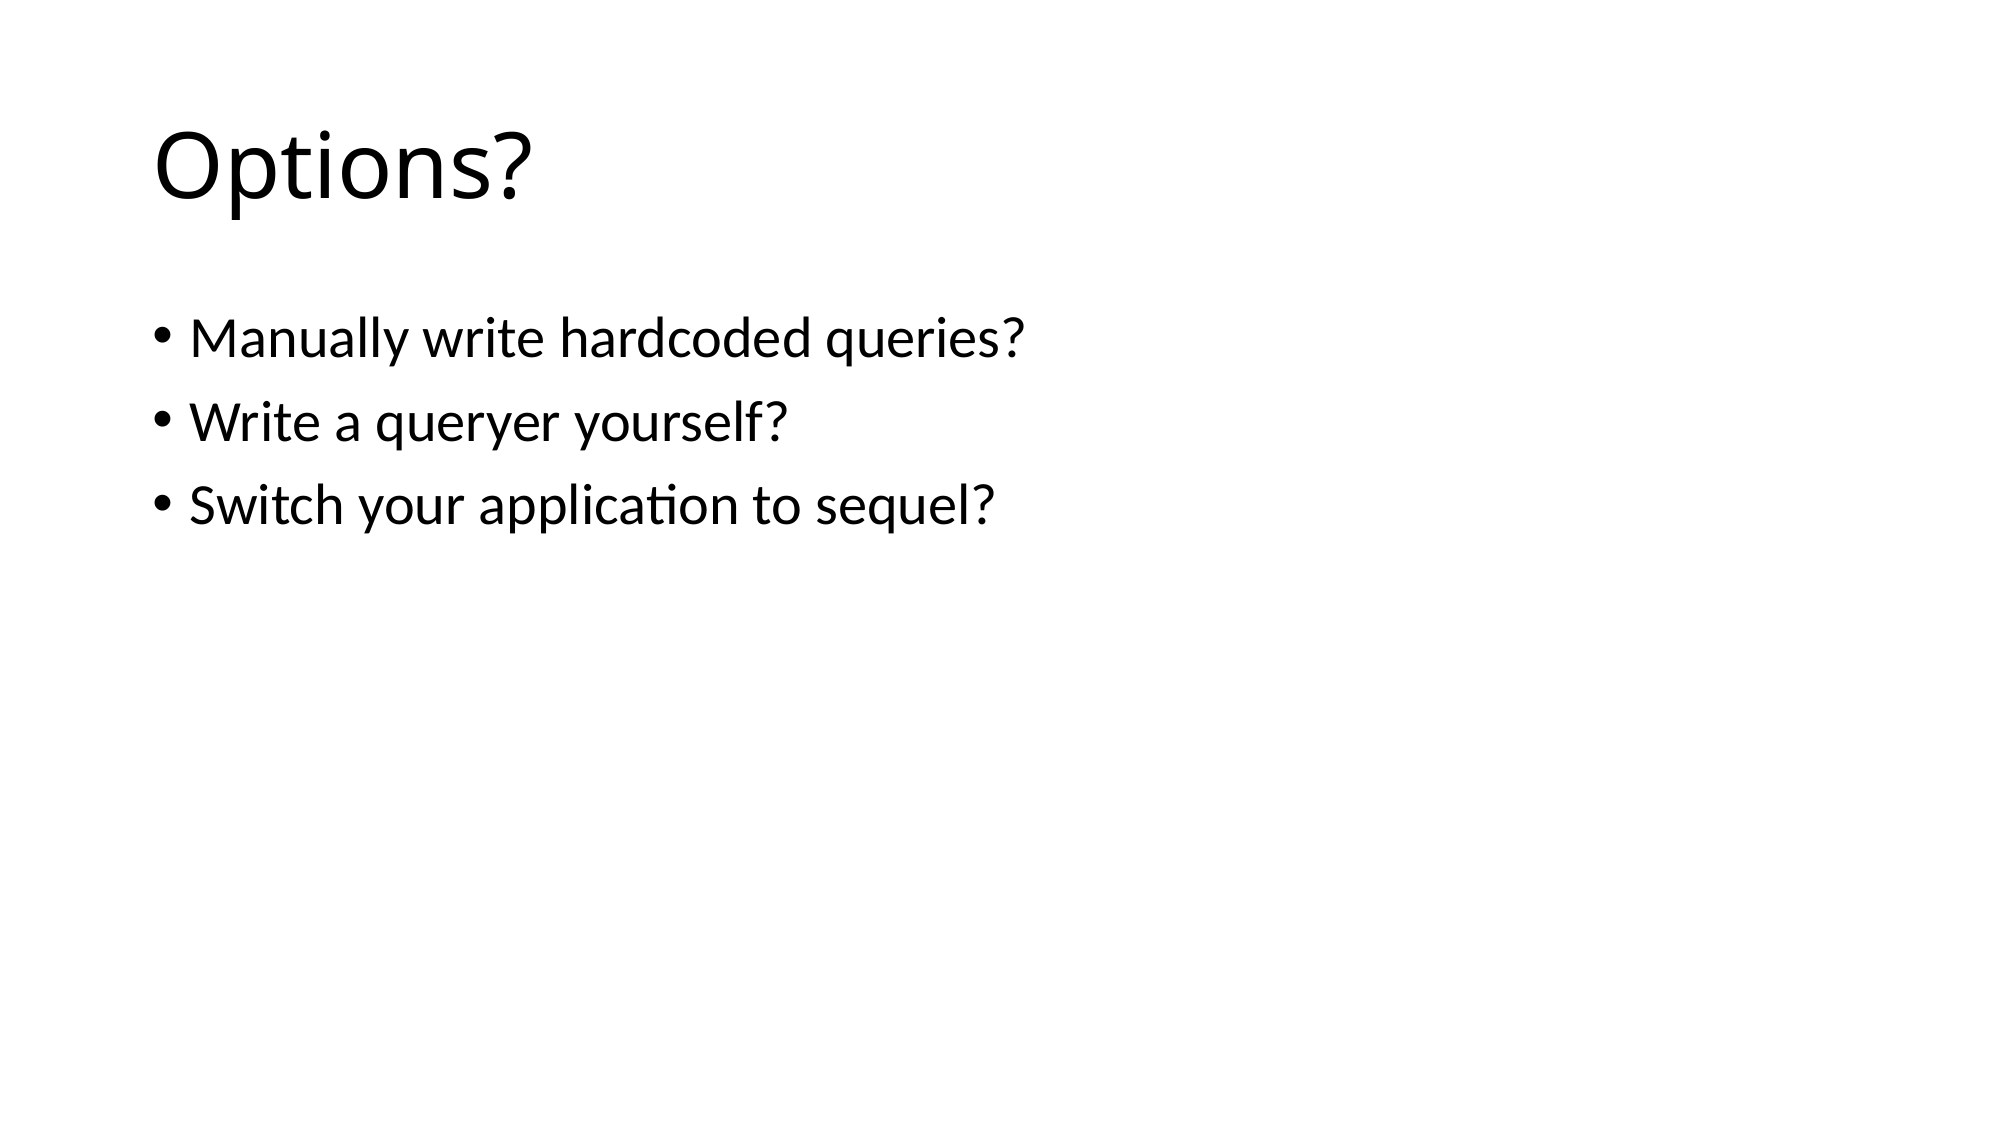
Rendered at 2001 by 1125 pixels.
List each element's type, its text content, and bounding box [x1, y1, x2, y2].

list Manually write hardcoded queries? Write a queryer yourself? Switch your application to sequel? [137, 299, 1863, 1014]
title Options? [137, 59, 1863, 278]
